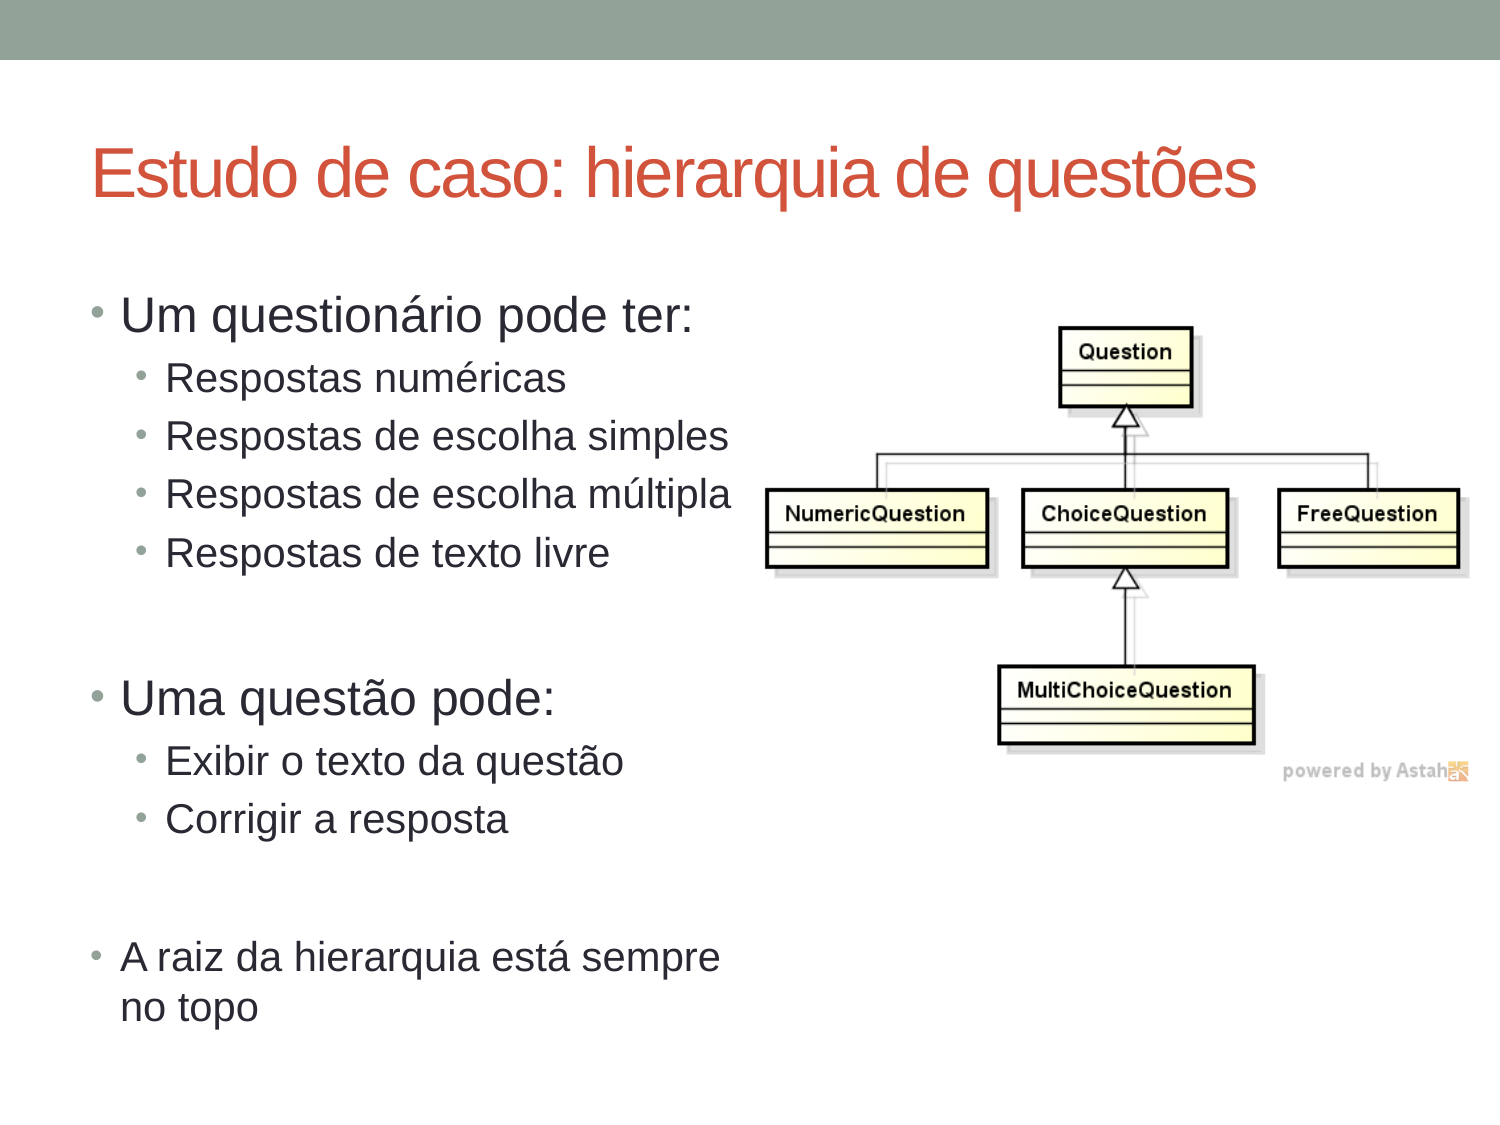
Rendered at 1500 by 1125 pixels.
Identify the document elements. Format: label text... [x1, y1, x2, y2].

picture [748, 308, 1476, 788]
list Um questionário pode ter: Respostas numéricas Respostas de escolha simples Respostas de escolha múltipla Respostas de texto livre Uma questão pode: Exibir o texto da questão Corrigir a resposta A raiz da hierarquia está sempre no topo [75, 274, 763, 1049]
title Estudo de caso: hierarquia de questões [75, 87, 1425, 250]
